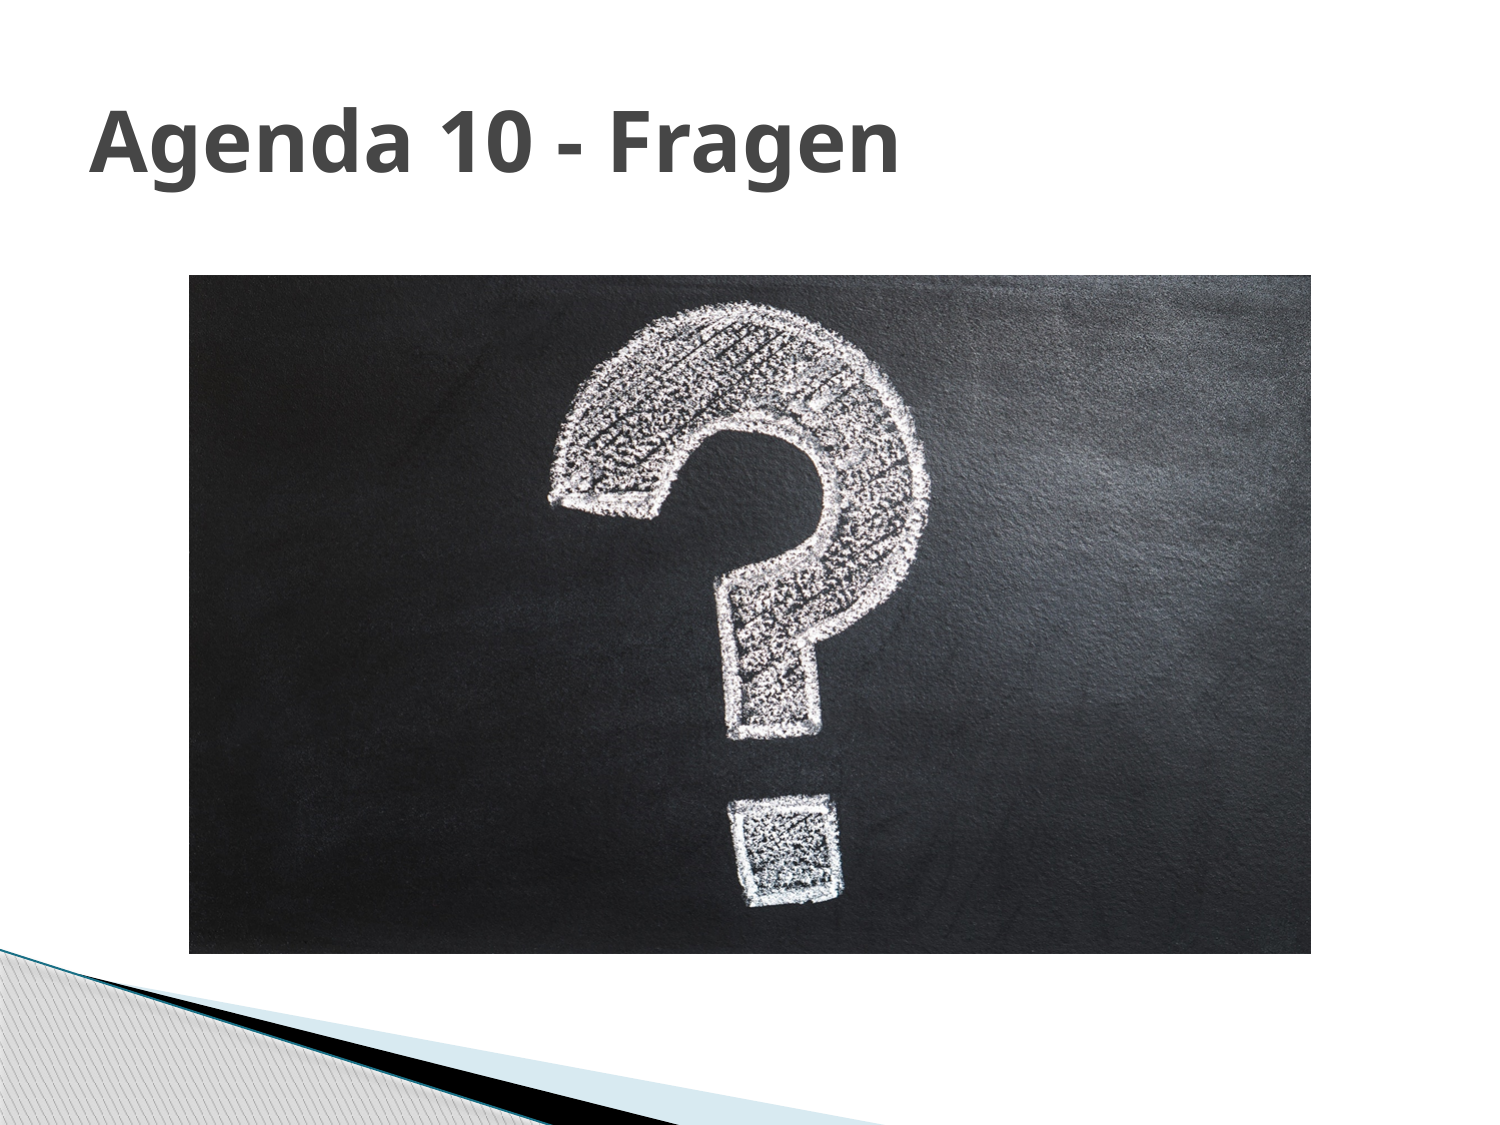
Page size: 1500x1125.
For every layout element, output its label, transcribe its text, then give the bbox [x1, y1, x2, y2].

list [189, 274, 1311, 954]
title Agenda 10 - Fragen [75, 45, 1425, 233]
